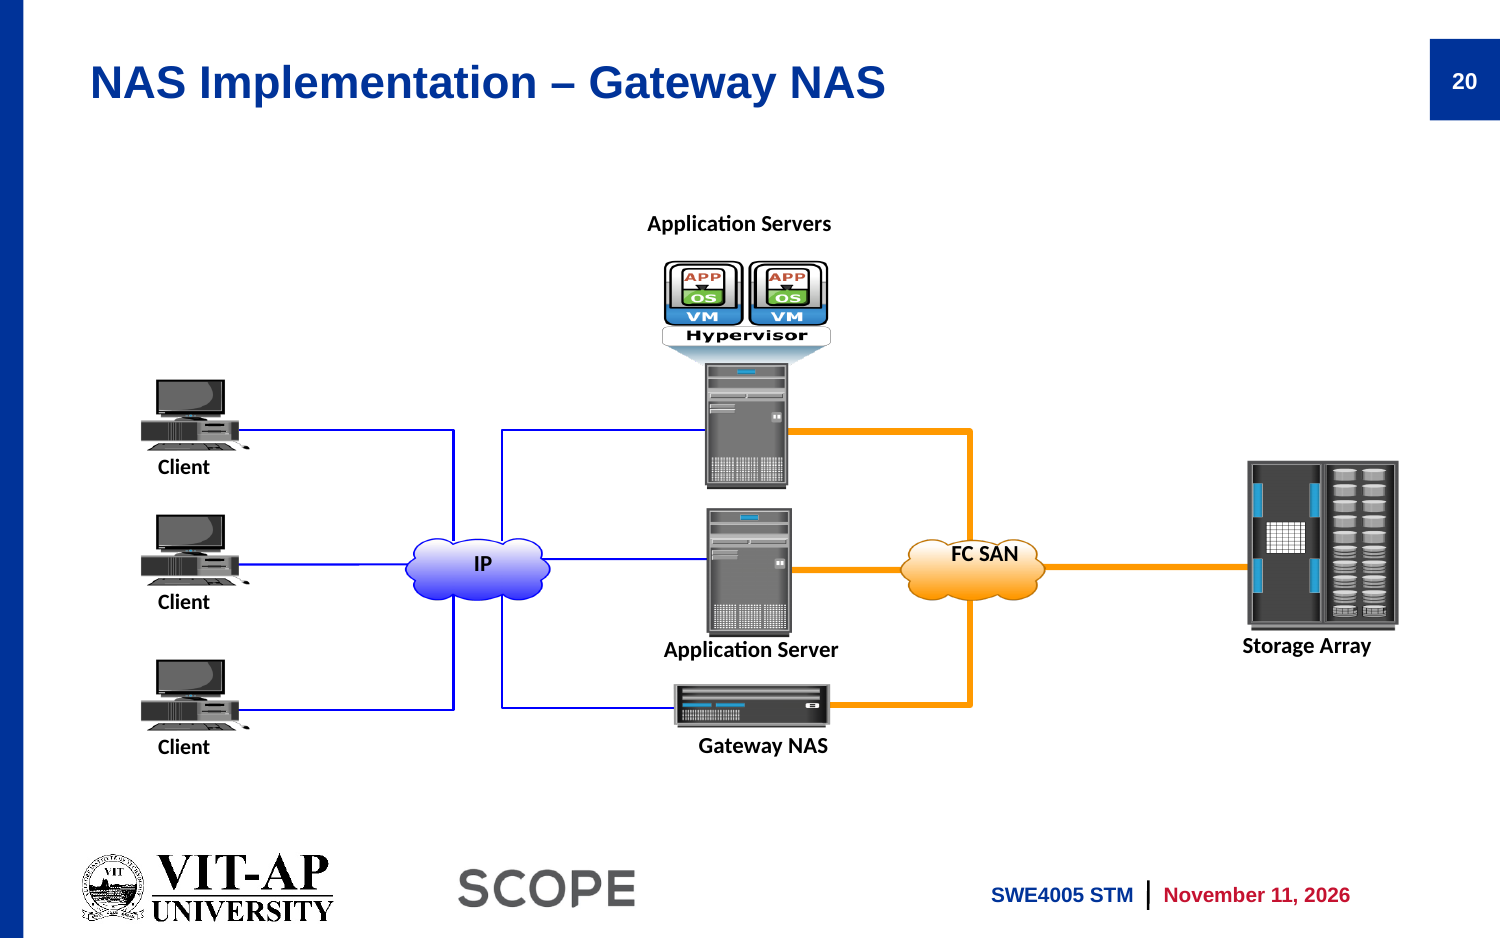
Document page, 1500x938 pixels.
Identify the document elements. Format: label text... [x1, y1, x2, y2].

picture [454, 864, 641, 910]
title NAS Implementation – Gateway NAS [74, 37, 1430, 124]
slide_number 20 [1429, 45, 1500, 116]
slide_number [1149, 868, 1424, 919]
picture [76, 846, 337, 928]
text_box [133, 208, 1434, 777]
footer SWE4005 STM [673, 868, 1149, 919]
